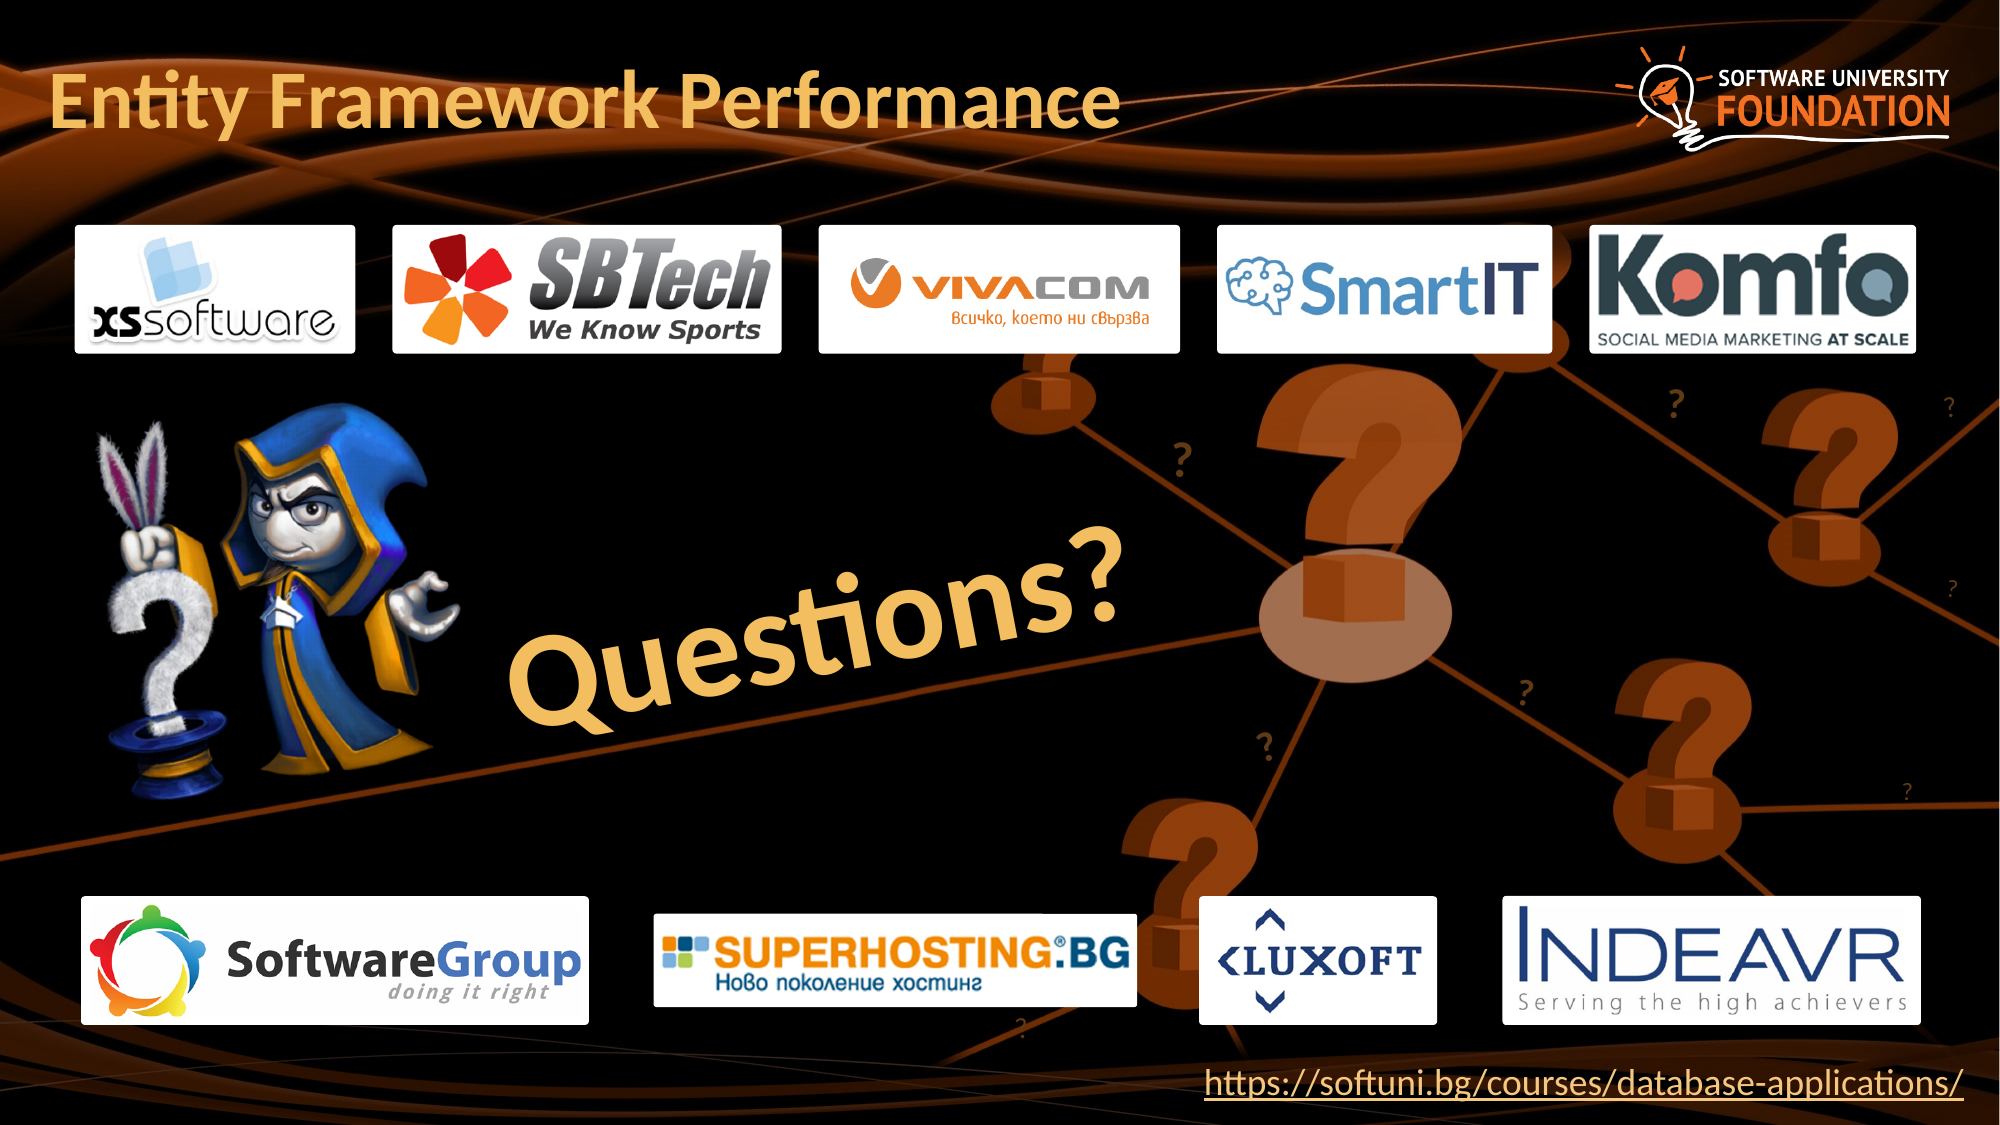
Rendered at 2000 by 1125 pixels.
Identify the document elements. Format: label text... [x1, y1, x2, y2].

list https://softuni.bg/courses/database-applications/ [250, 1050, 1971, 1110]
picture [0, 0, 2000, 1125]
title Entity Framework Performance [30, 19, 1595, 185]
